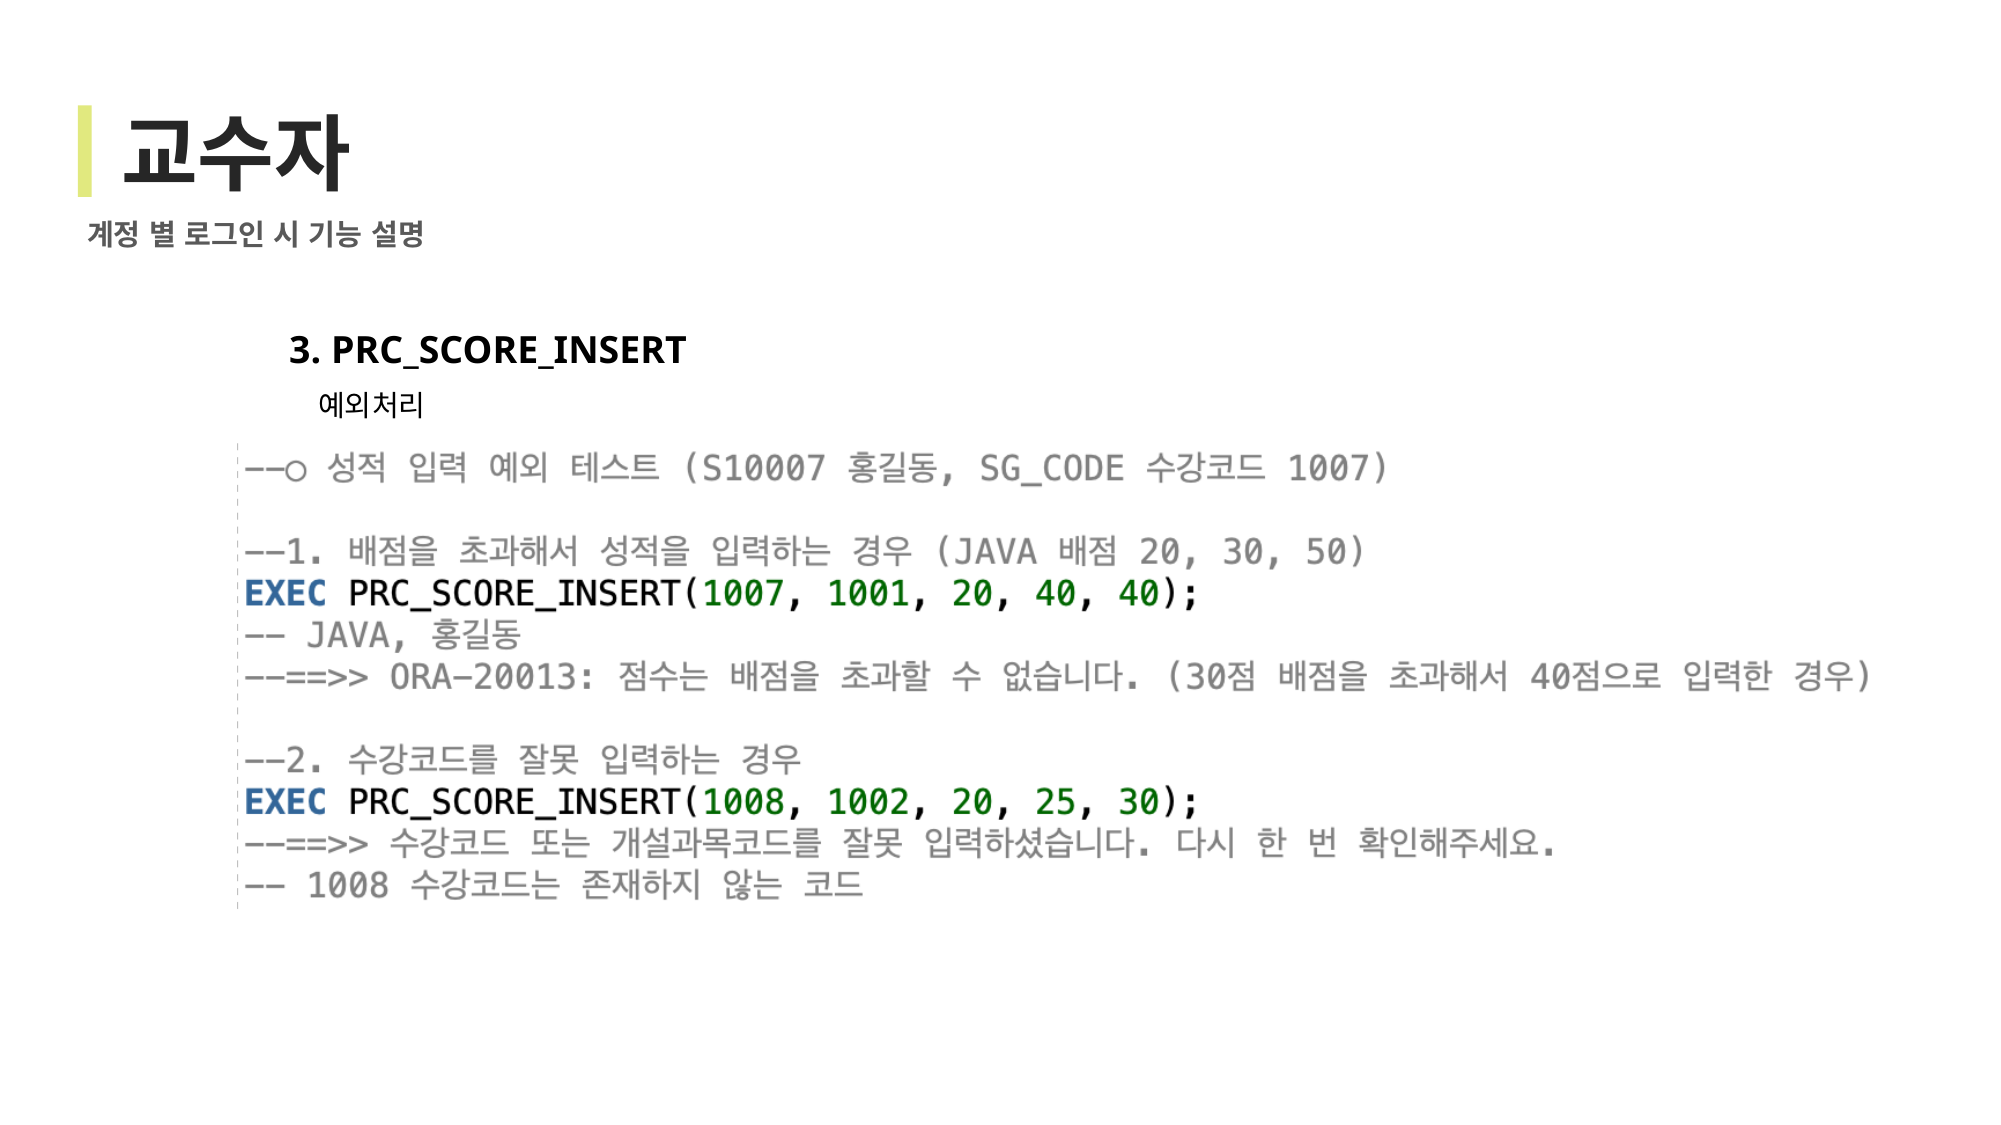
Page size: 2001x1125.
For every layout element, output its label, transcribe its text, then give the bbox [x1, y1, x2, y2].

text_box 계정 별 로그인 시 기능 설명 [72, 176, 1073, 259]
text_box 예외처리 [303, 360, 1749, 441]
picture [237, 441, 1907, 916]
text_box 교수자 [106, 93, 366, 209]
text_box [77, 104, 93, 198]
text_box 3. PRC_SCORE_INSERT [274, 297, 1275, 379]
